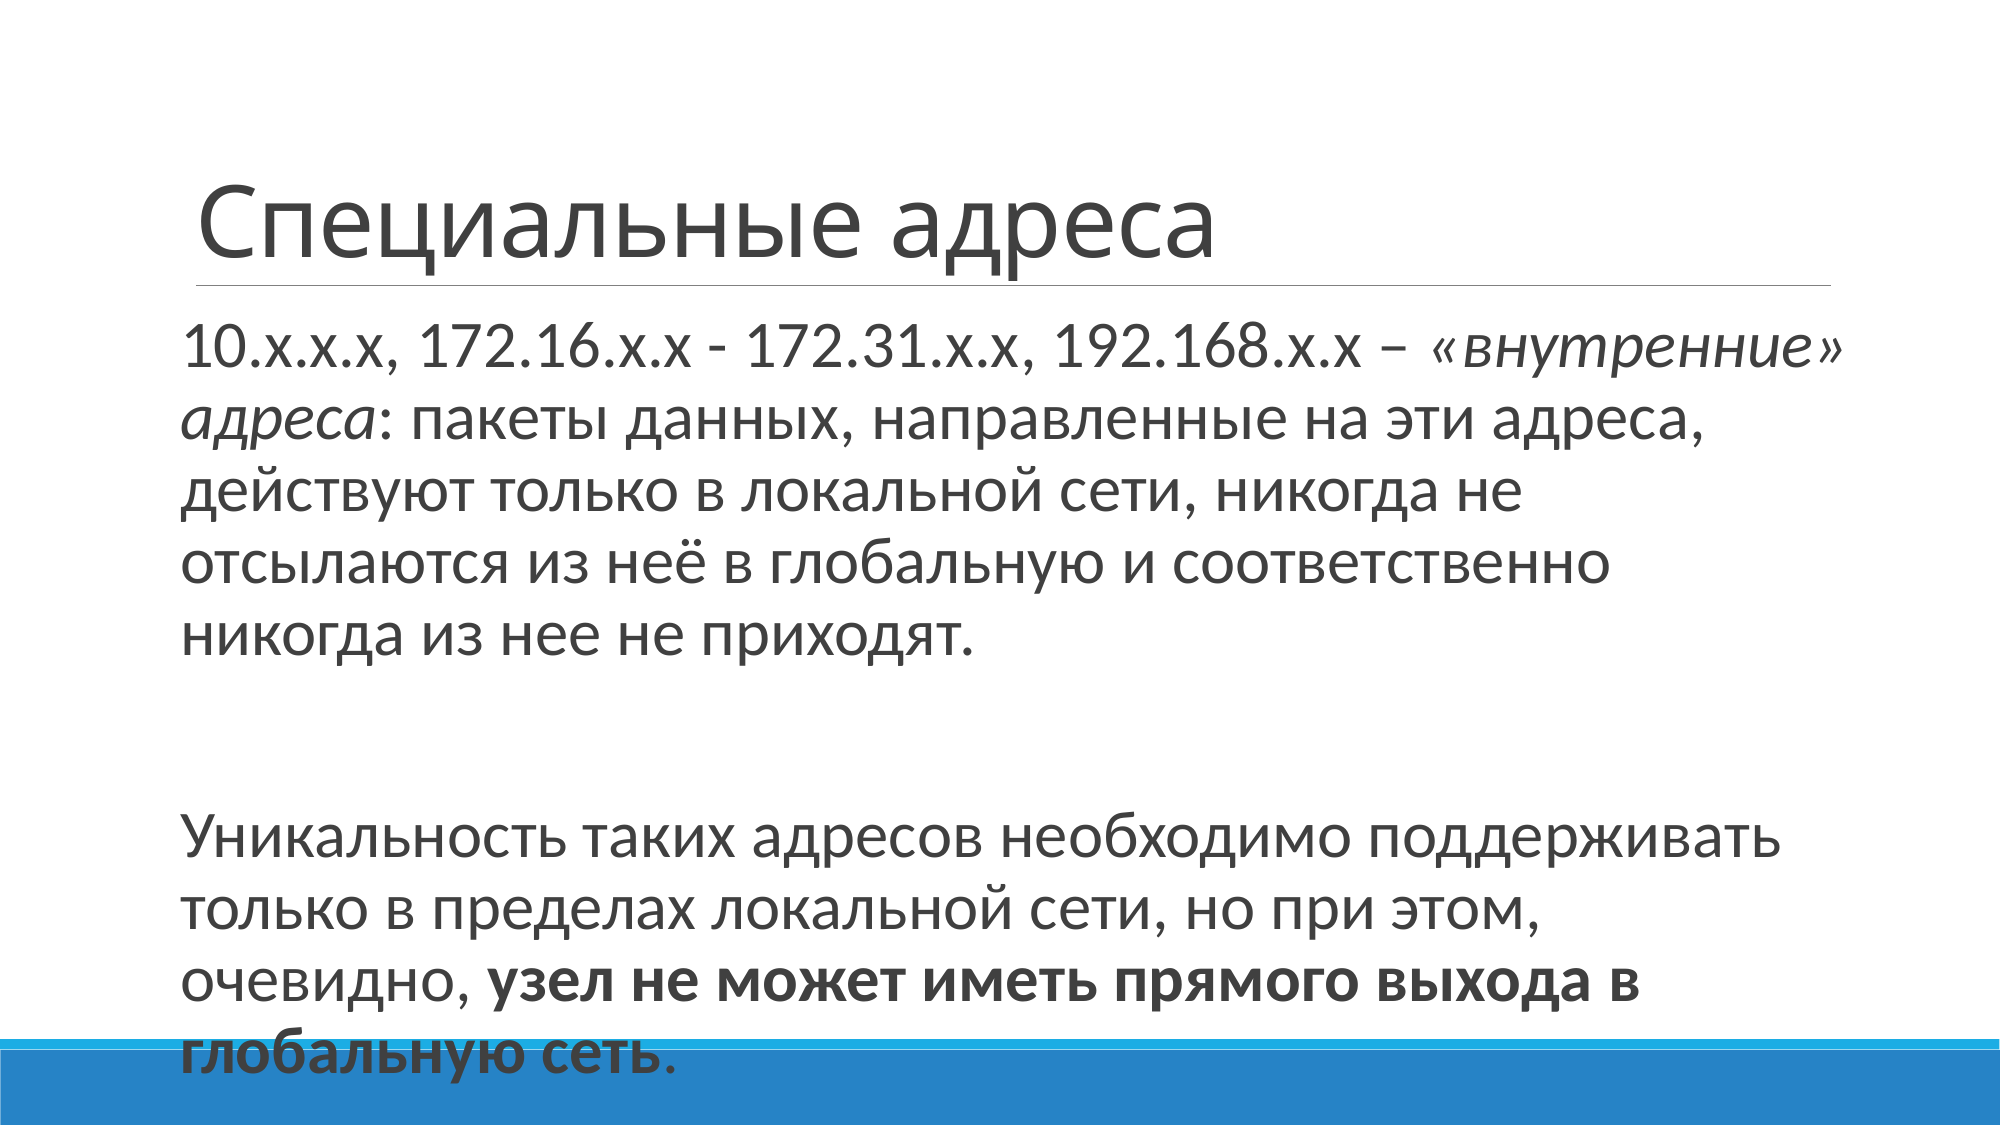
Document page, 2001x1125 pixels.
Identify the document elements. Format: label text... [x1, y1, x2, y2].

title Специальные адреса [180, 47, 1830, 285]
list 10.x.x.x, 172.16.x.x - 172.31.x.x, 192.168.x.x – «внутренние» адреса: пакеты данных, направленные на эти адреса, действуют только в локальной сети, никогда не отсылаются из неё в глобальную и соответственно никогда из нее не приходят. Уникальность таких адресов необходимо поддерживать только в пределах локальной сети, но при этом, очевидно, узел не может иметь прямого выхода в глобальную сеть. [180, 302, 1851, 1013]
